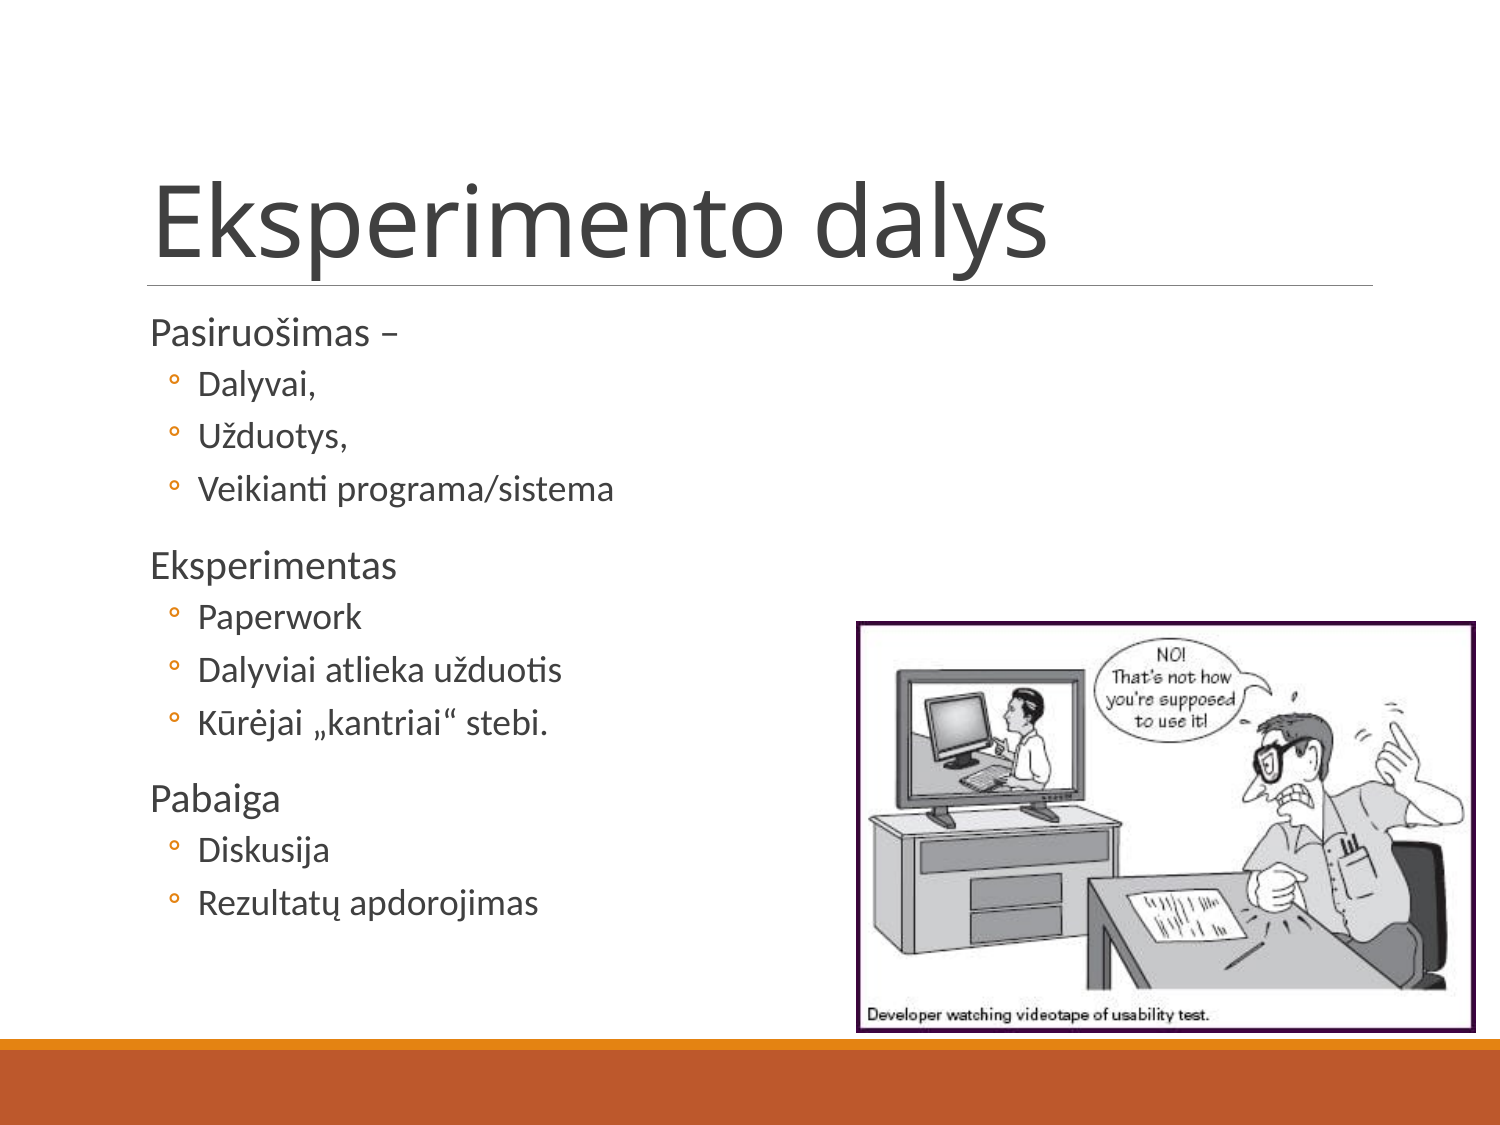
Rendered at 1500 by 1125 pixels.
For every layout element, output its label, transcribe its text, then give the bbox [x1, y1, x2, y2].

list Pasiruošimas – Dalyvai, Užduotys, Veikianti programa/sistema Eksperimentas Paperwork Dalyviai atlieka užduotis Kūrėjai „kantriai“ stebi. Pabaiga Diskusija Rezultatų apdorojimas [135, 302, 1373, 963]
picture [855, 621, 1476, 1033]
title Eksperimento dalys [135, 47, 1373, 285]
